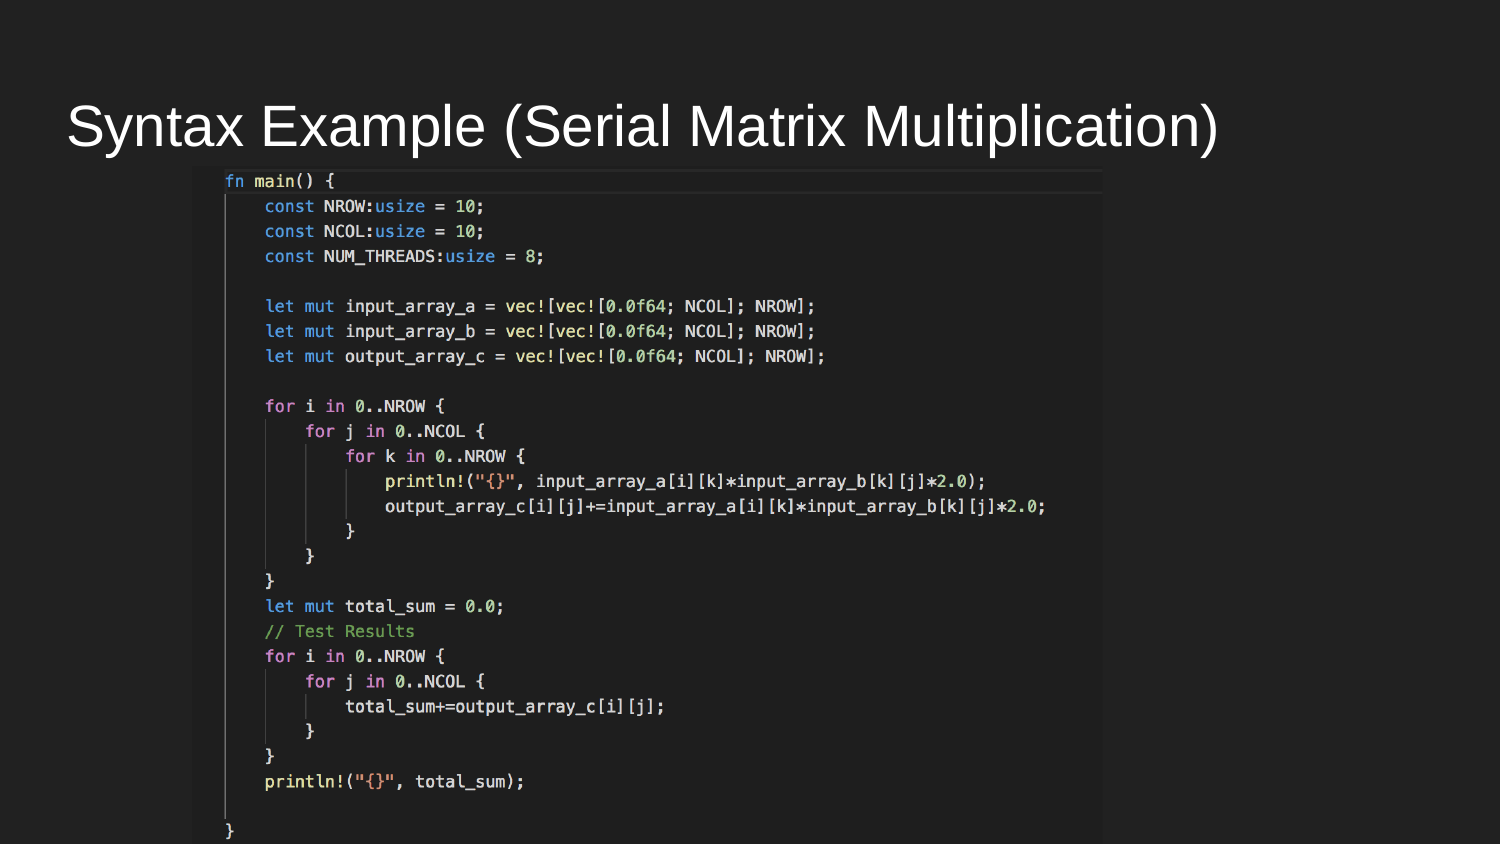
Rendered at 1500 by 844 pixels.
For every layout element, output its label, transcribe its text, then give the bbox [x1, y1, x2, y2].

title Syntax Example (Serial Matrix Multiplication) [51, 72, 1449, 167]
picture [191, 166, 1103, 844]
